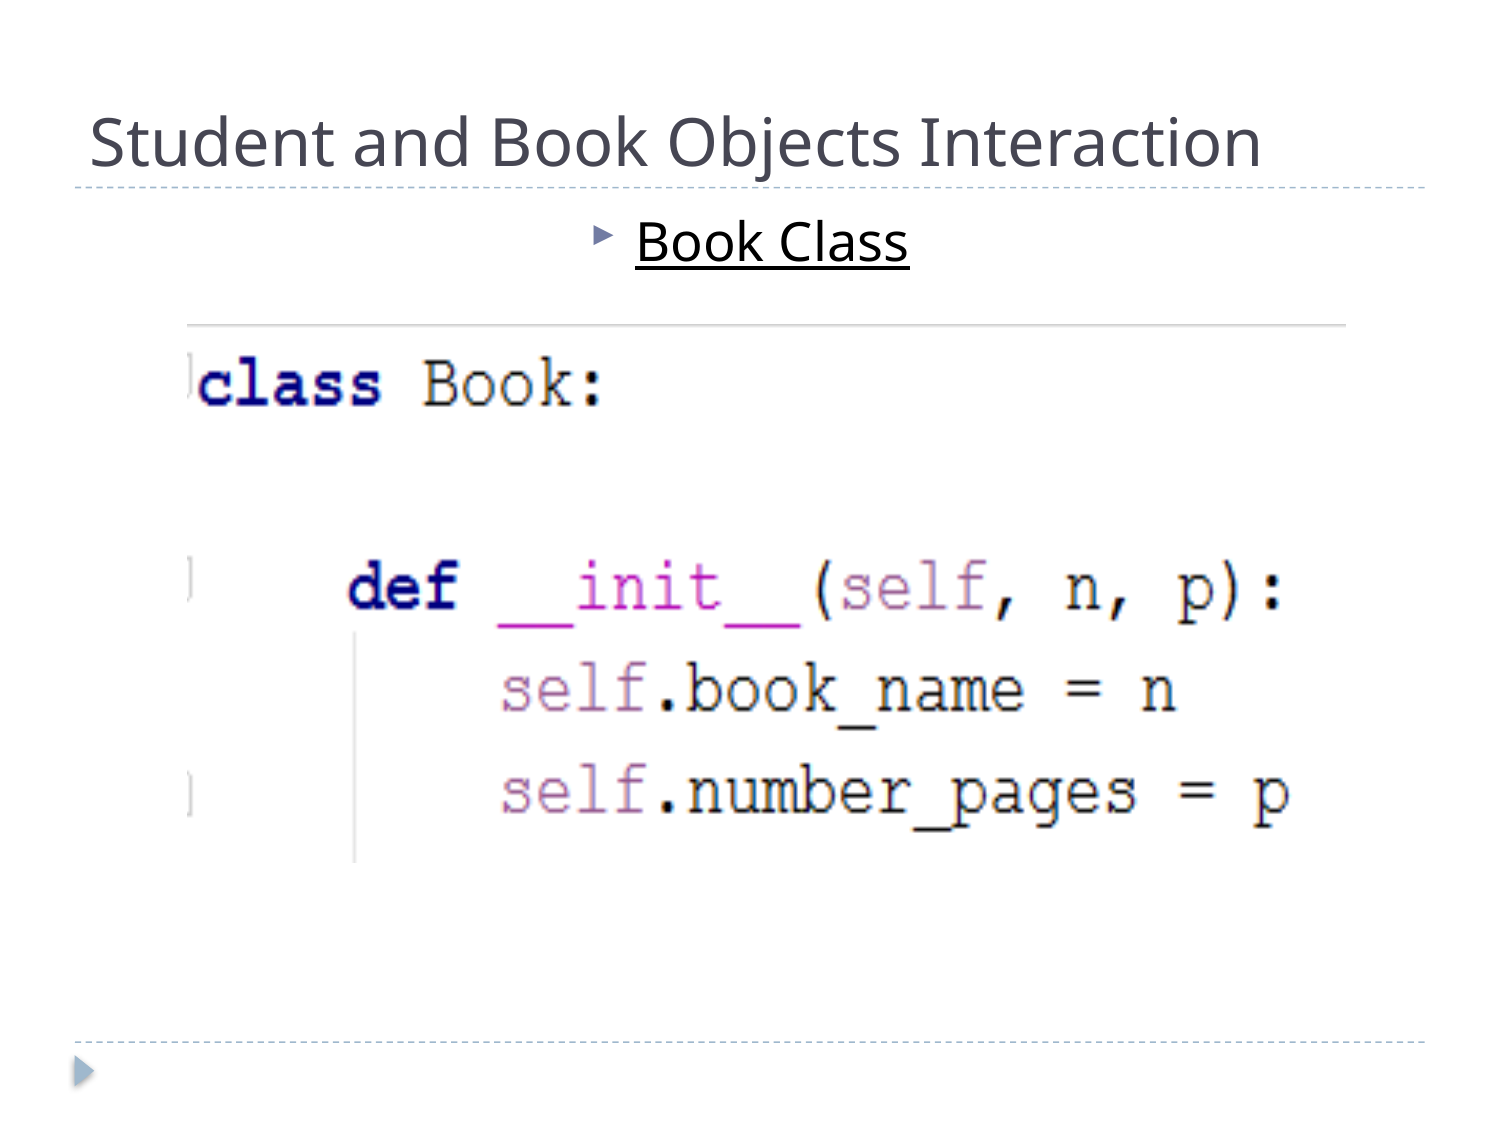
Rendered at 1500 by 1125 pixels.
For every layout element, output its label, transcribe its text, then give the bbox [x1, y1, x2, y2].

list Book Class [75, 200, 1425, 1010]
picture [187, 324, 1346, 863]
title Student and Book Objects Interaction [75, 24, 1425, 188]
